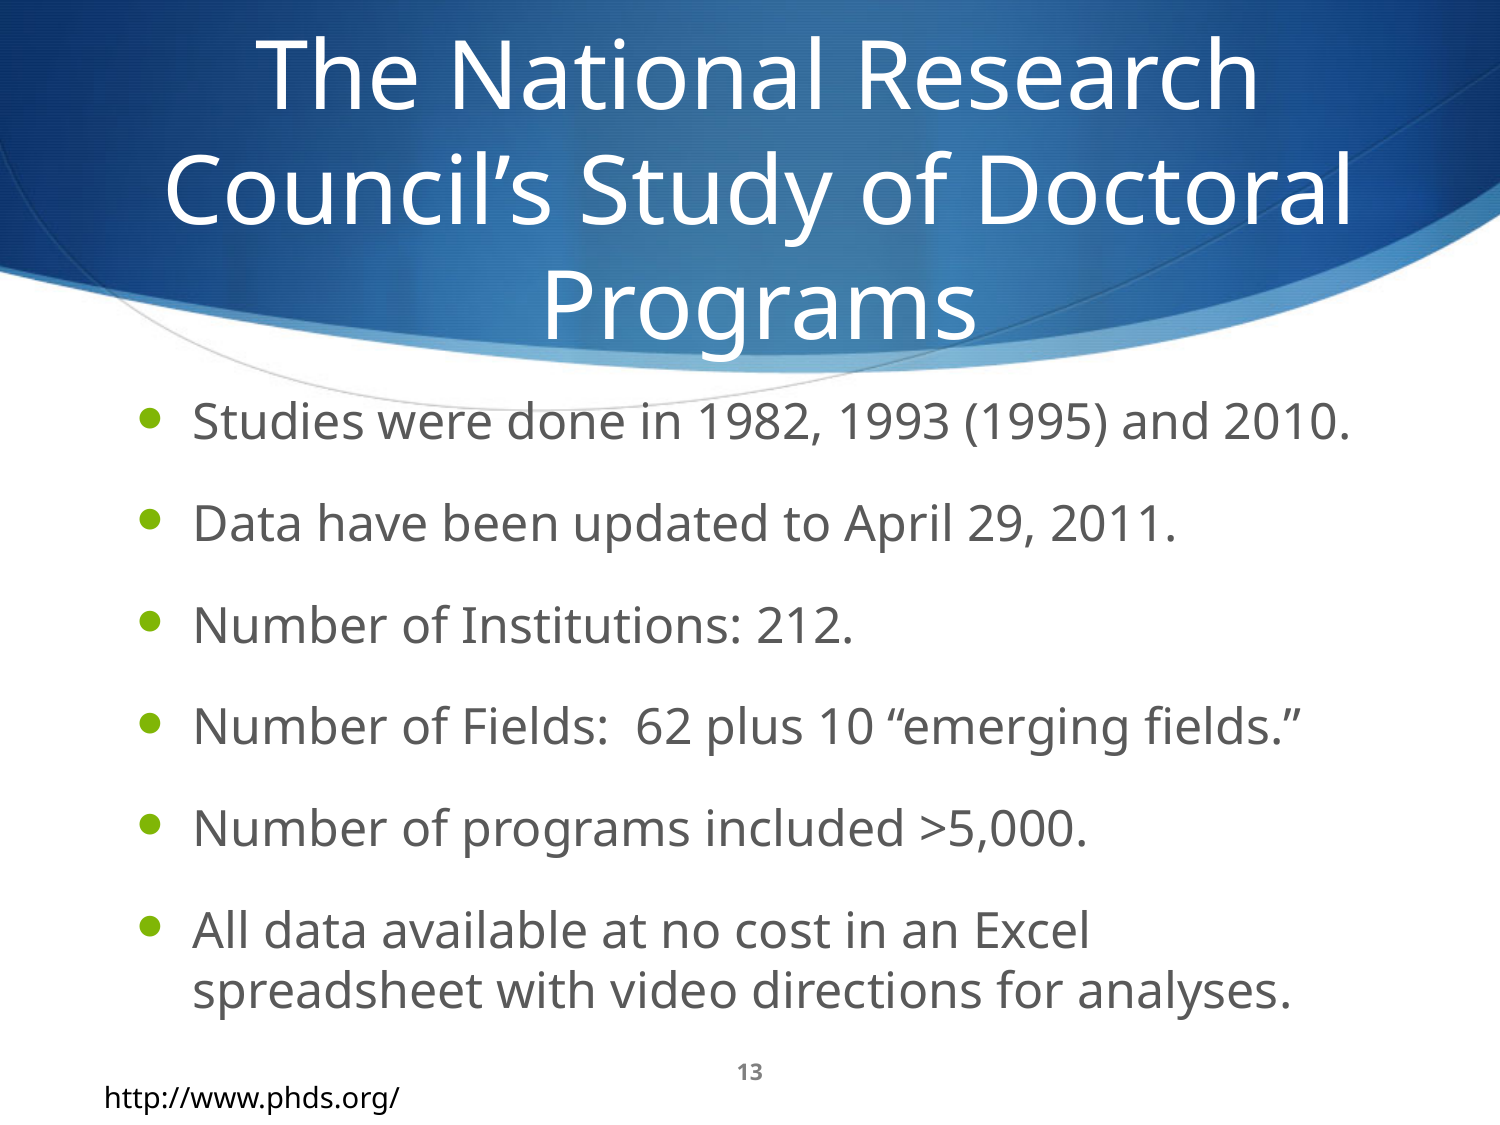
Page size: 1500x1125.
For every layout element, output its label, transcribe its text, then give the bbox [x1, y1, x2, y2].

slide_number 13 [706, 1042, 794, 1103]
list Studies were done in 1982, 1993 (1995) and 2010. Data have been updated to April 29, 2011. Number of Institutions: 212. Number of Fields: 62 plus 10 “emerging fields.” Number of programs included >5,000. All data available at no cost in an Excel spreadsheet with video directions for analyses. [121, 382, 1406, 971]
picture [0, 0, 1500, 1125]
text_box http://www.phds.org/ [89, 1071, 416, 1122]
title The National Research Council’s Study of Doctoral Programs [75, 23, 1444, 350]
